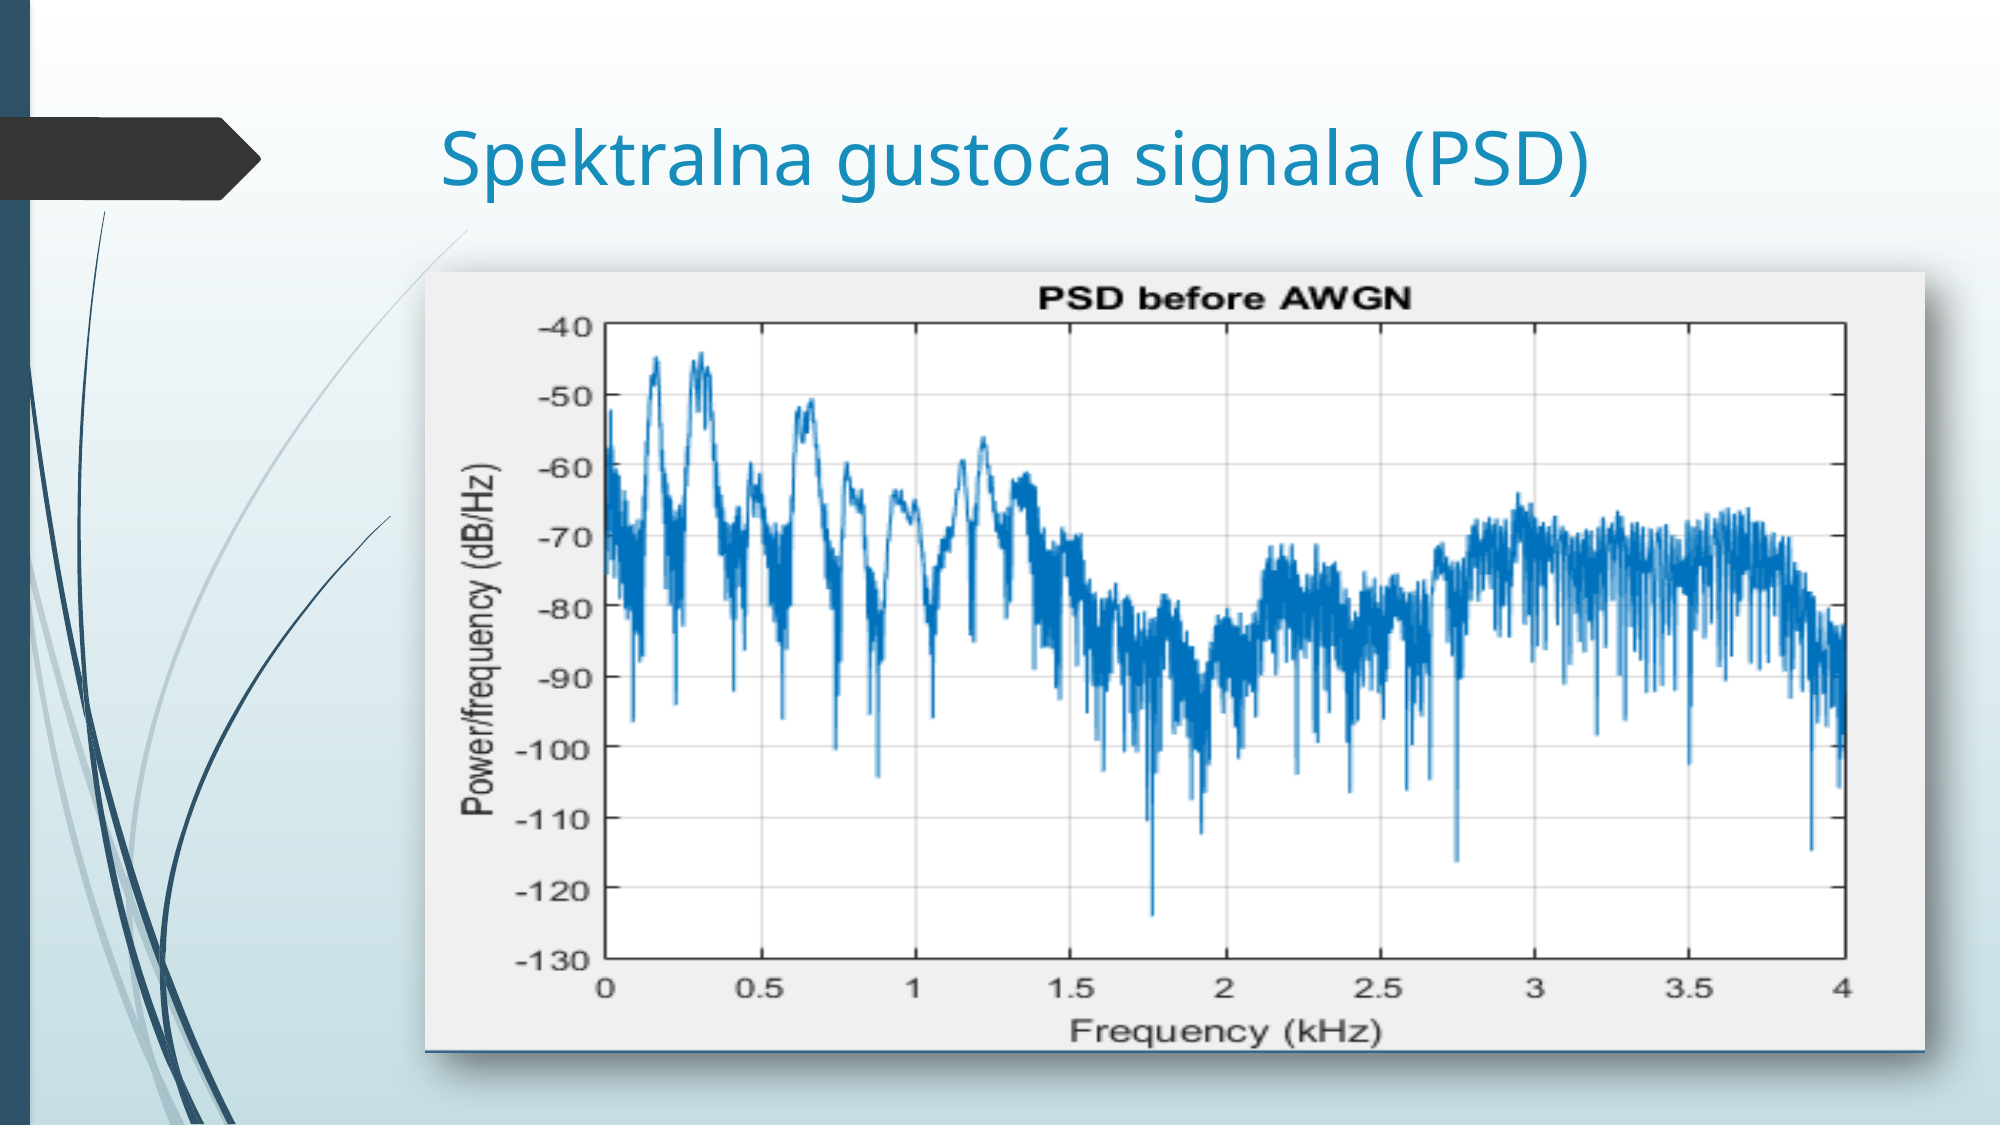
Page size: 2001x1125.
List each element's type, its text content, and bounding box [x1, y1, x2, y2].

title Spektralna gustoća signala (PSD) [425, 102, 1888, 231]
picture [425, 272, 1925, 1053]
